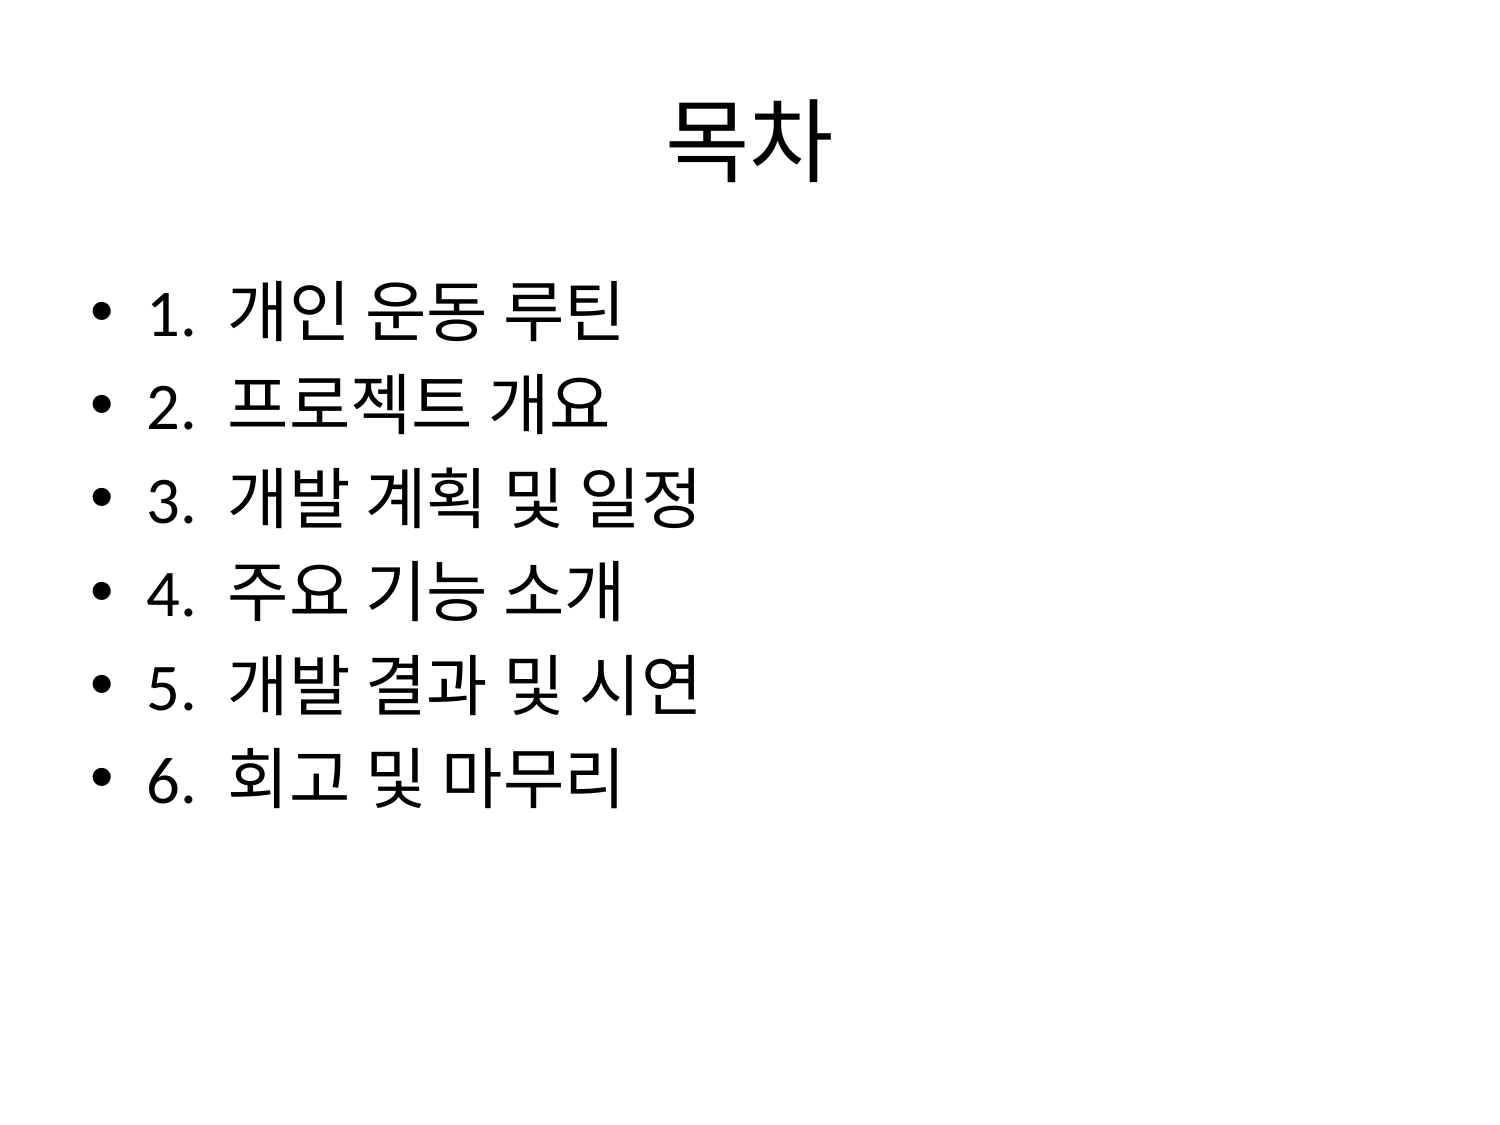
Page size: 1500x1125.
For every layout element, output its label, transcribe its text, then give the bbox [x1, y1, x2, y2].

list 1. 개인 운동 루틴 2. 프로젝트 개요 3. 개발 계획 및 일정 4. 주요 기능 소개 5. 개발 결과 및 시연 6. 회고 및 마무리 [75, 262, 1425, 1005]
title 목차 [75, 45, 1425, 233]
